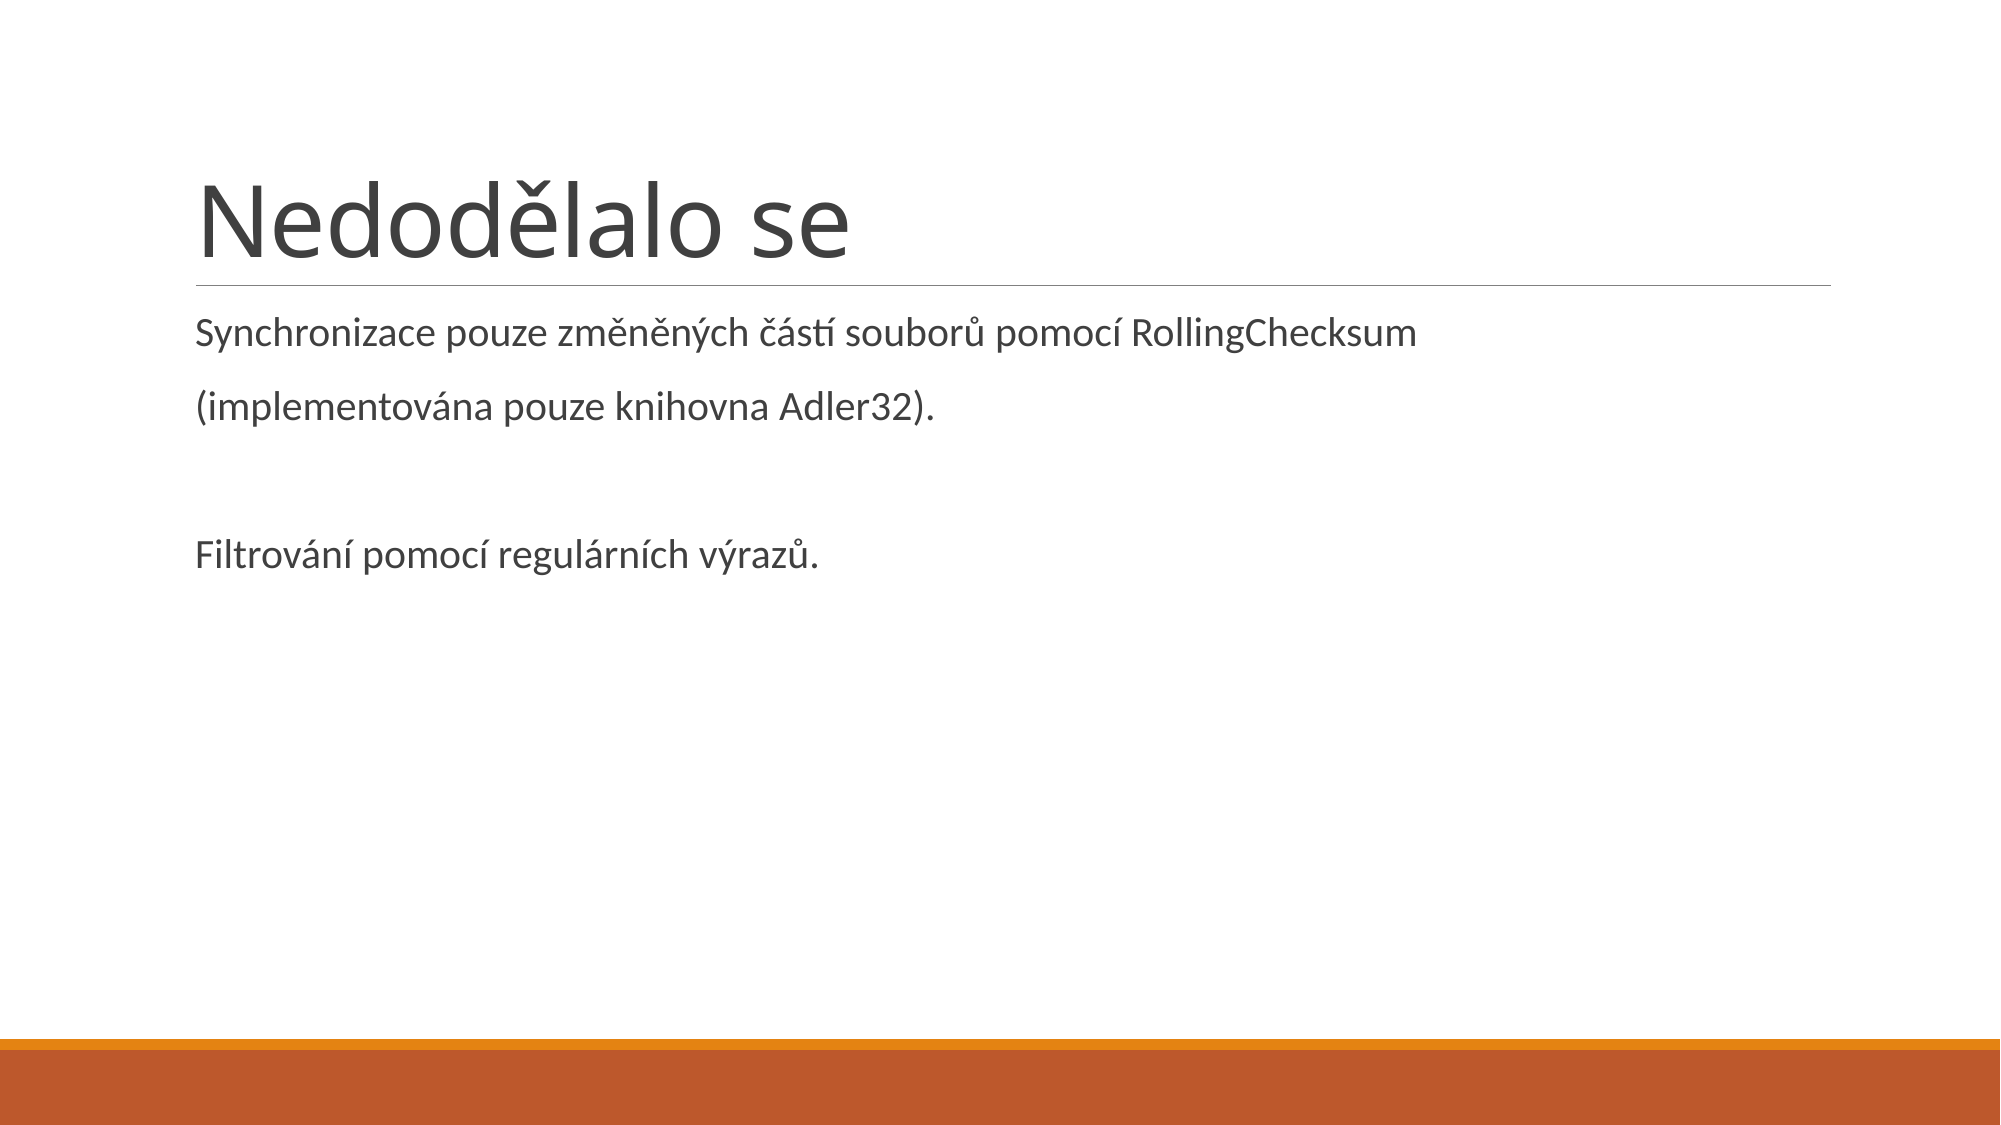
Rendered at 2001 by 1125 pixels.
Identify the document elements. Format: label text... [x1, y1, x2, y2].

title Nedodělalo se [180, 47, 1830, 285]
list Synchronizace pouze změněných částí souborů pomocí RollingChecksum (implementována pouze knihovna Adler32). Filtrování pomocí regulárních výrazů. [180, 302, 1830, 963]
